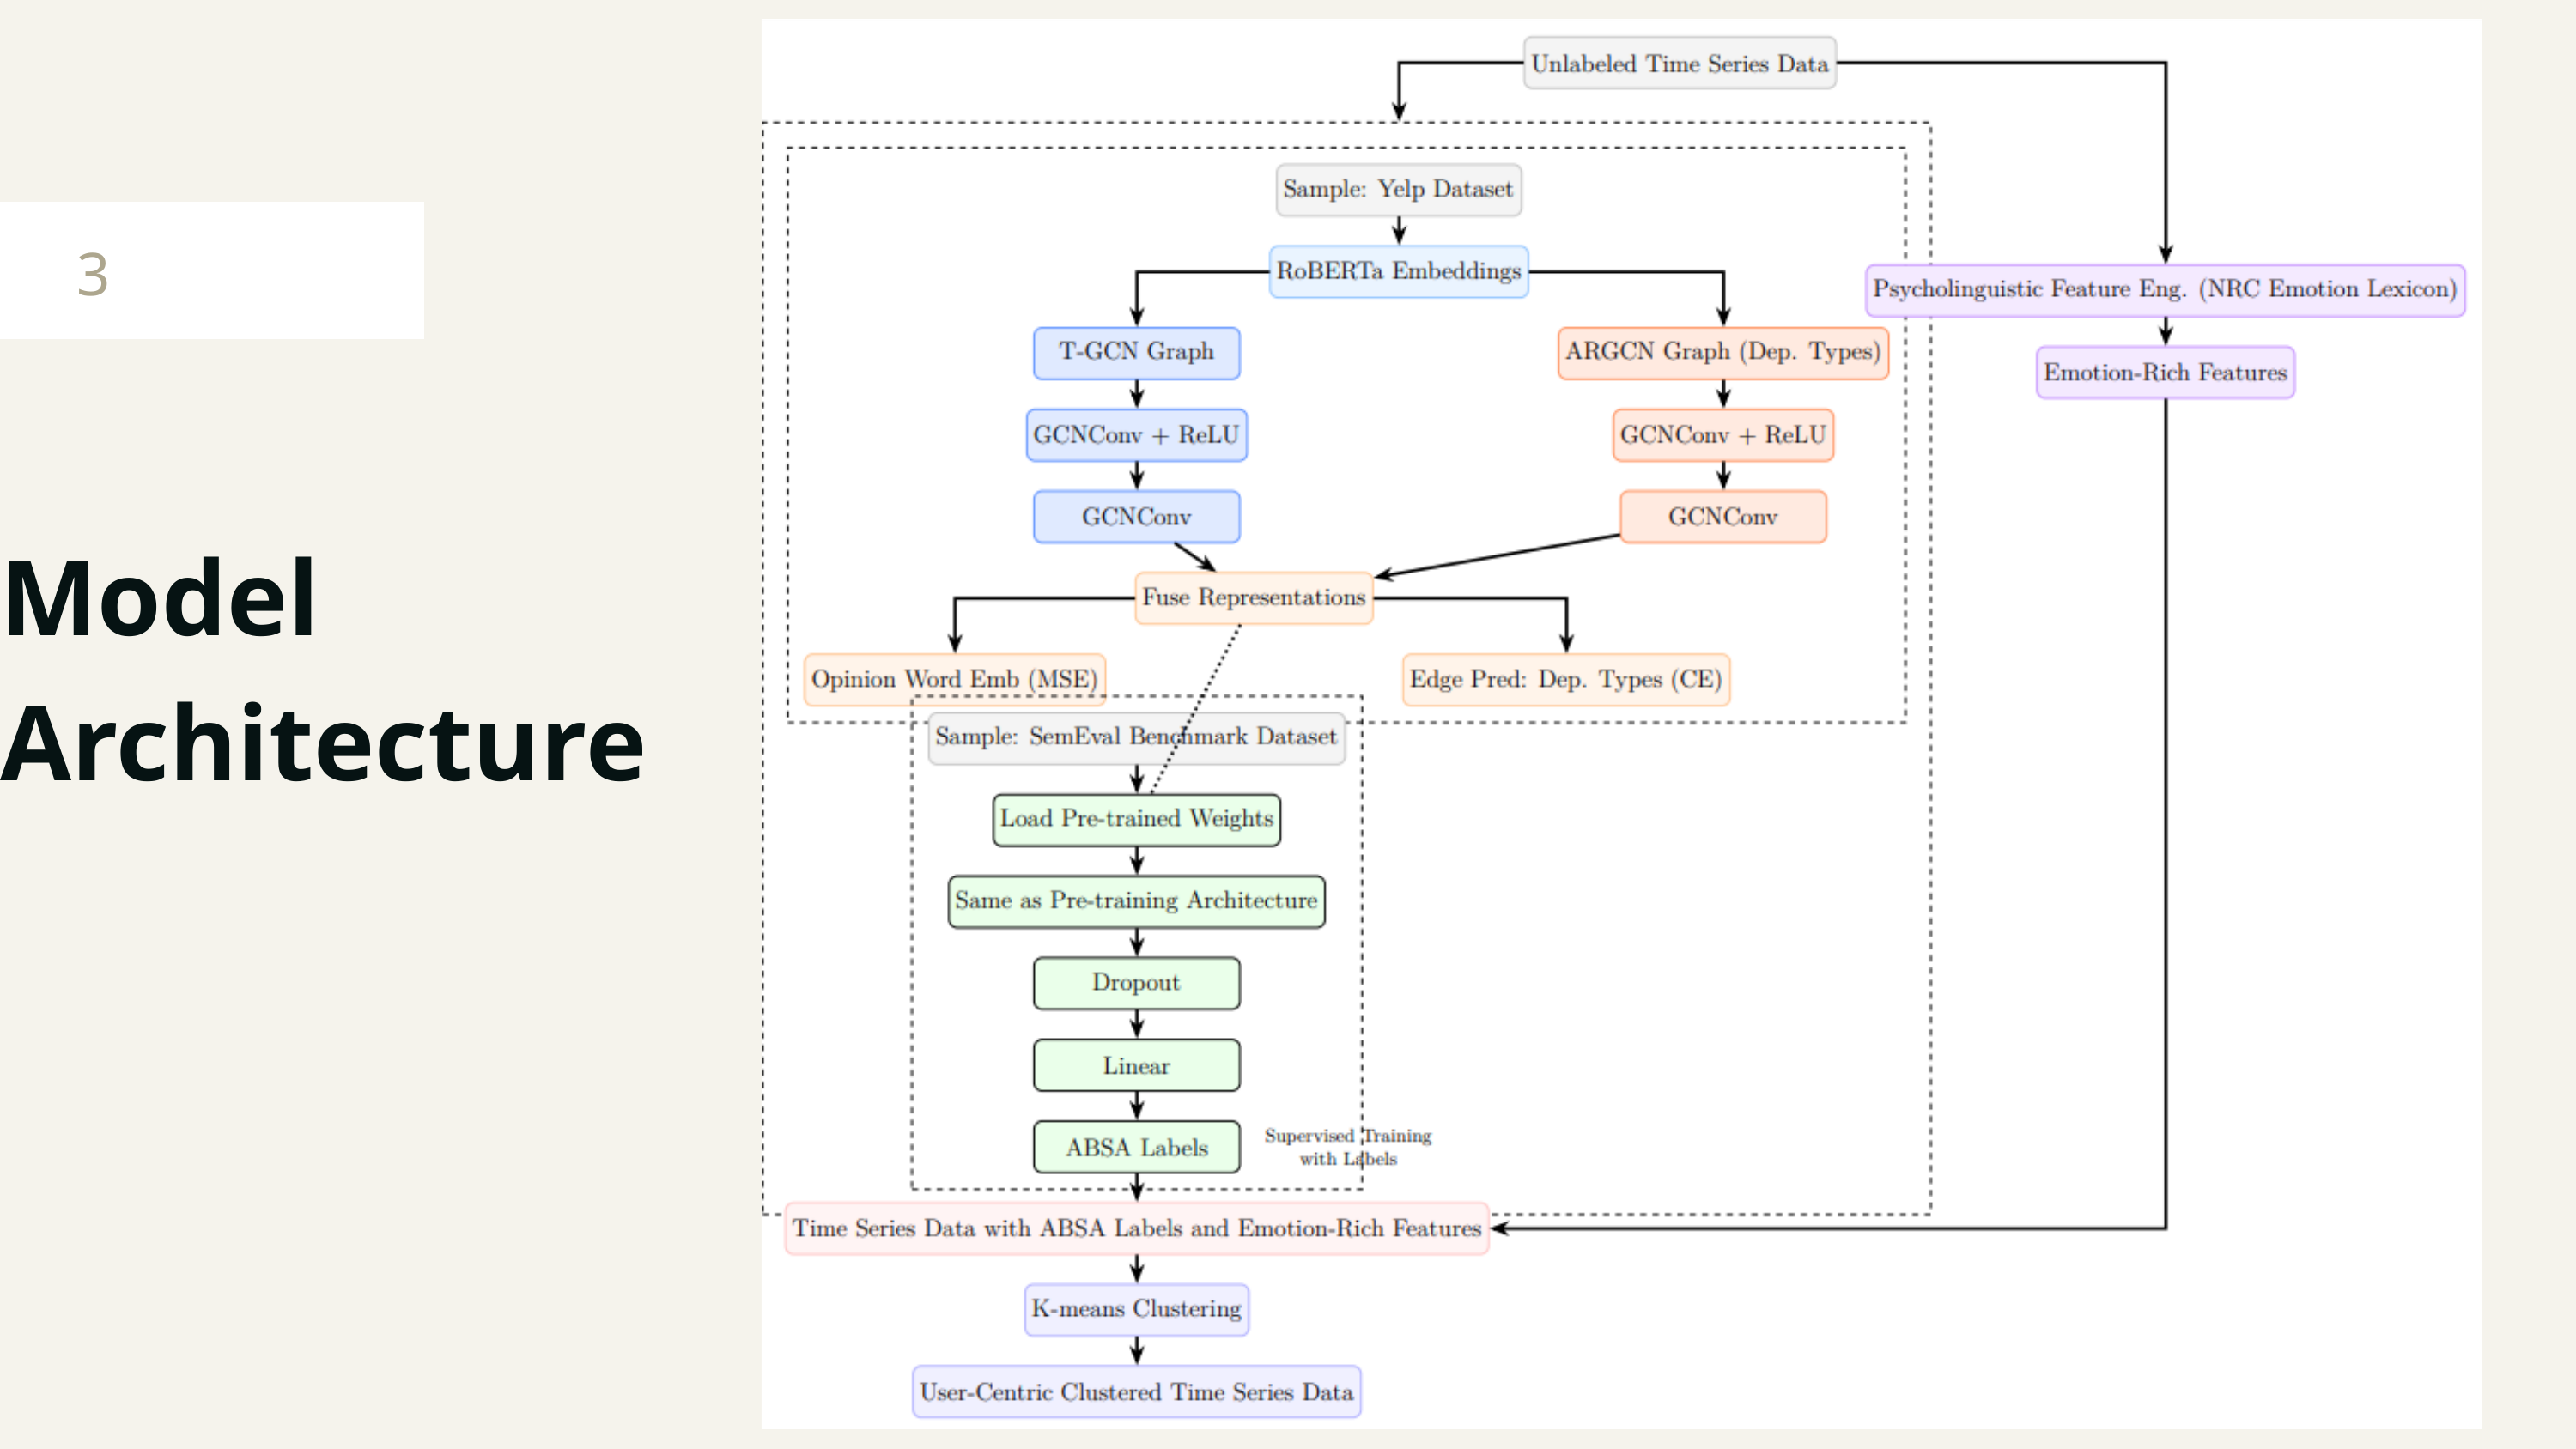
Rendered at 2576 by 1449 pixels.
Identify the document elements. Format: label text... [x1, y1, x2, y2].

text_box Model Architecture [0, 512, 779, 802]
text_box [761, 19, 2482, 1429]
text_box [0, 202, 424, 339]
